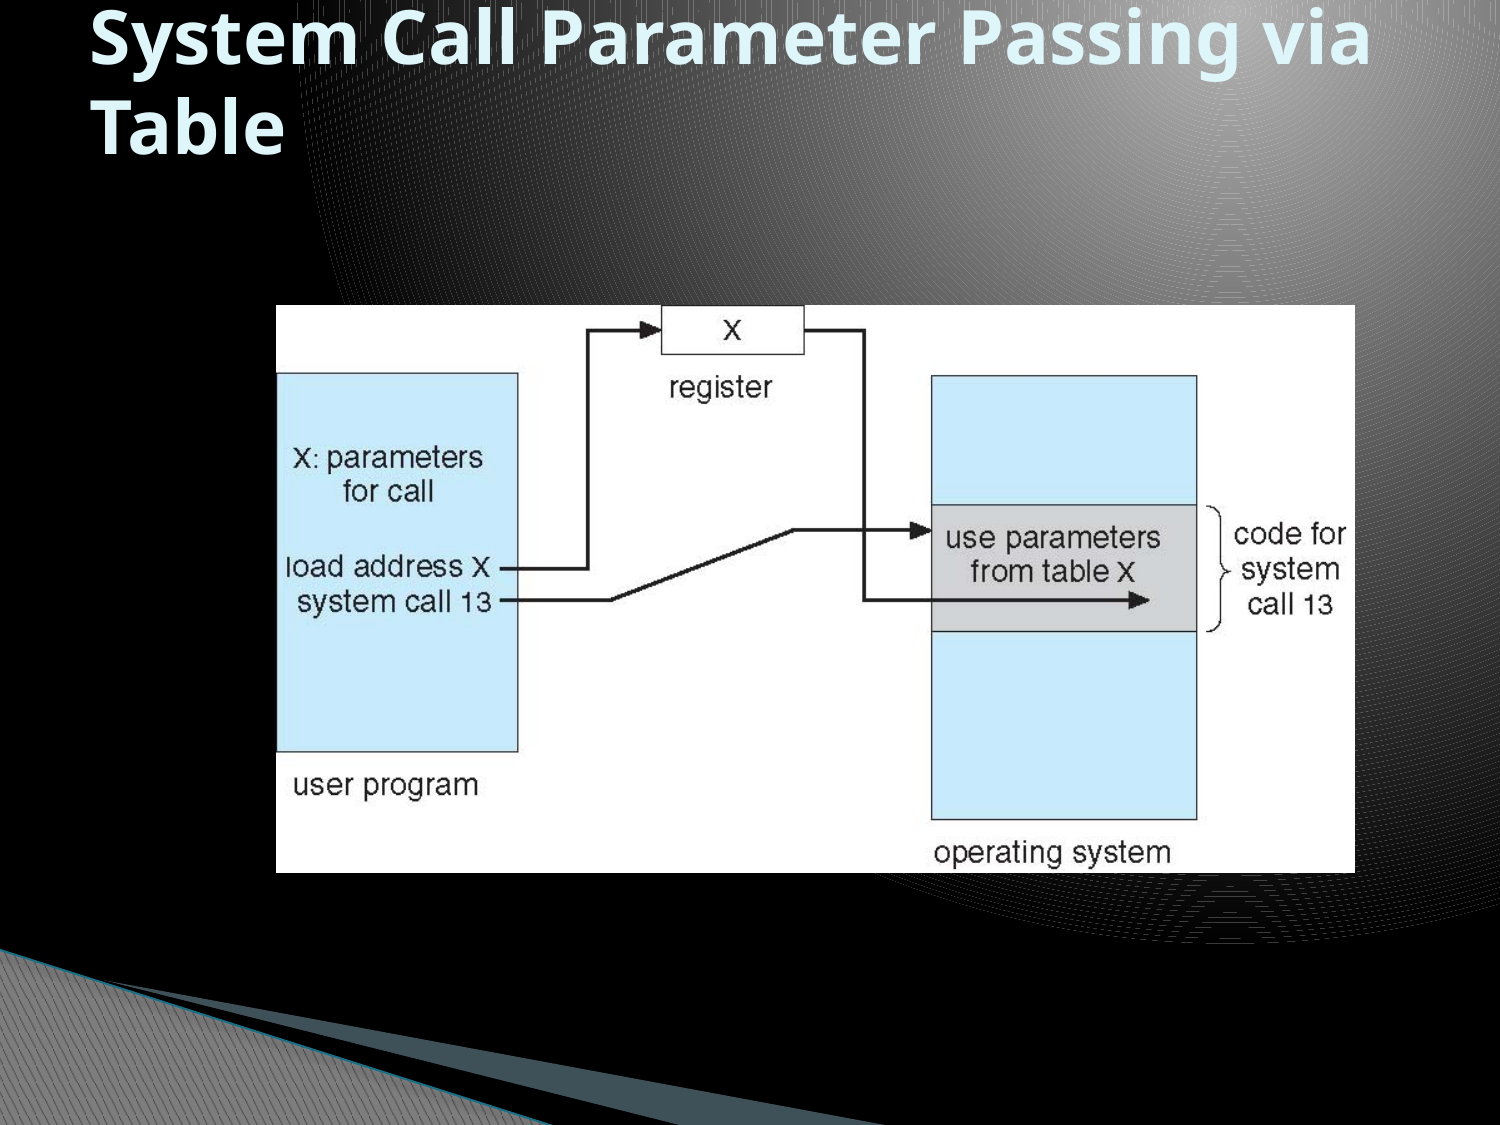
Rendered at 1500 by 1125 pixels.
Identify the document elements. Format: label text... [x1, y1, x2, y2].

picture [0, 952, 543, 1125]
picture [276, 305, 1355, 873]
title System Call Parameter Passing via Table [75, 32, 1425, 128]
